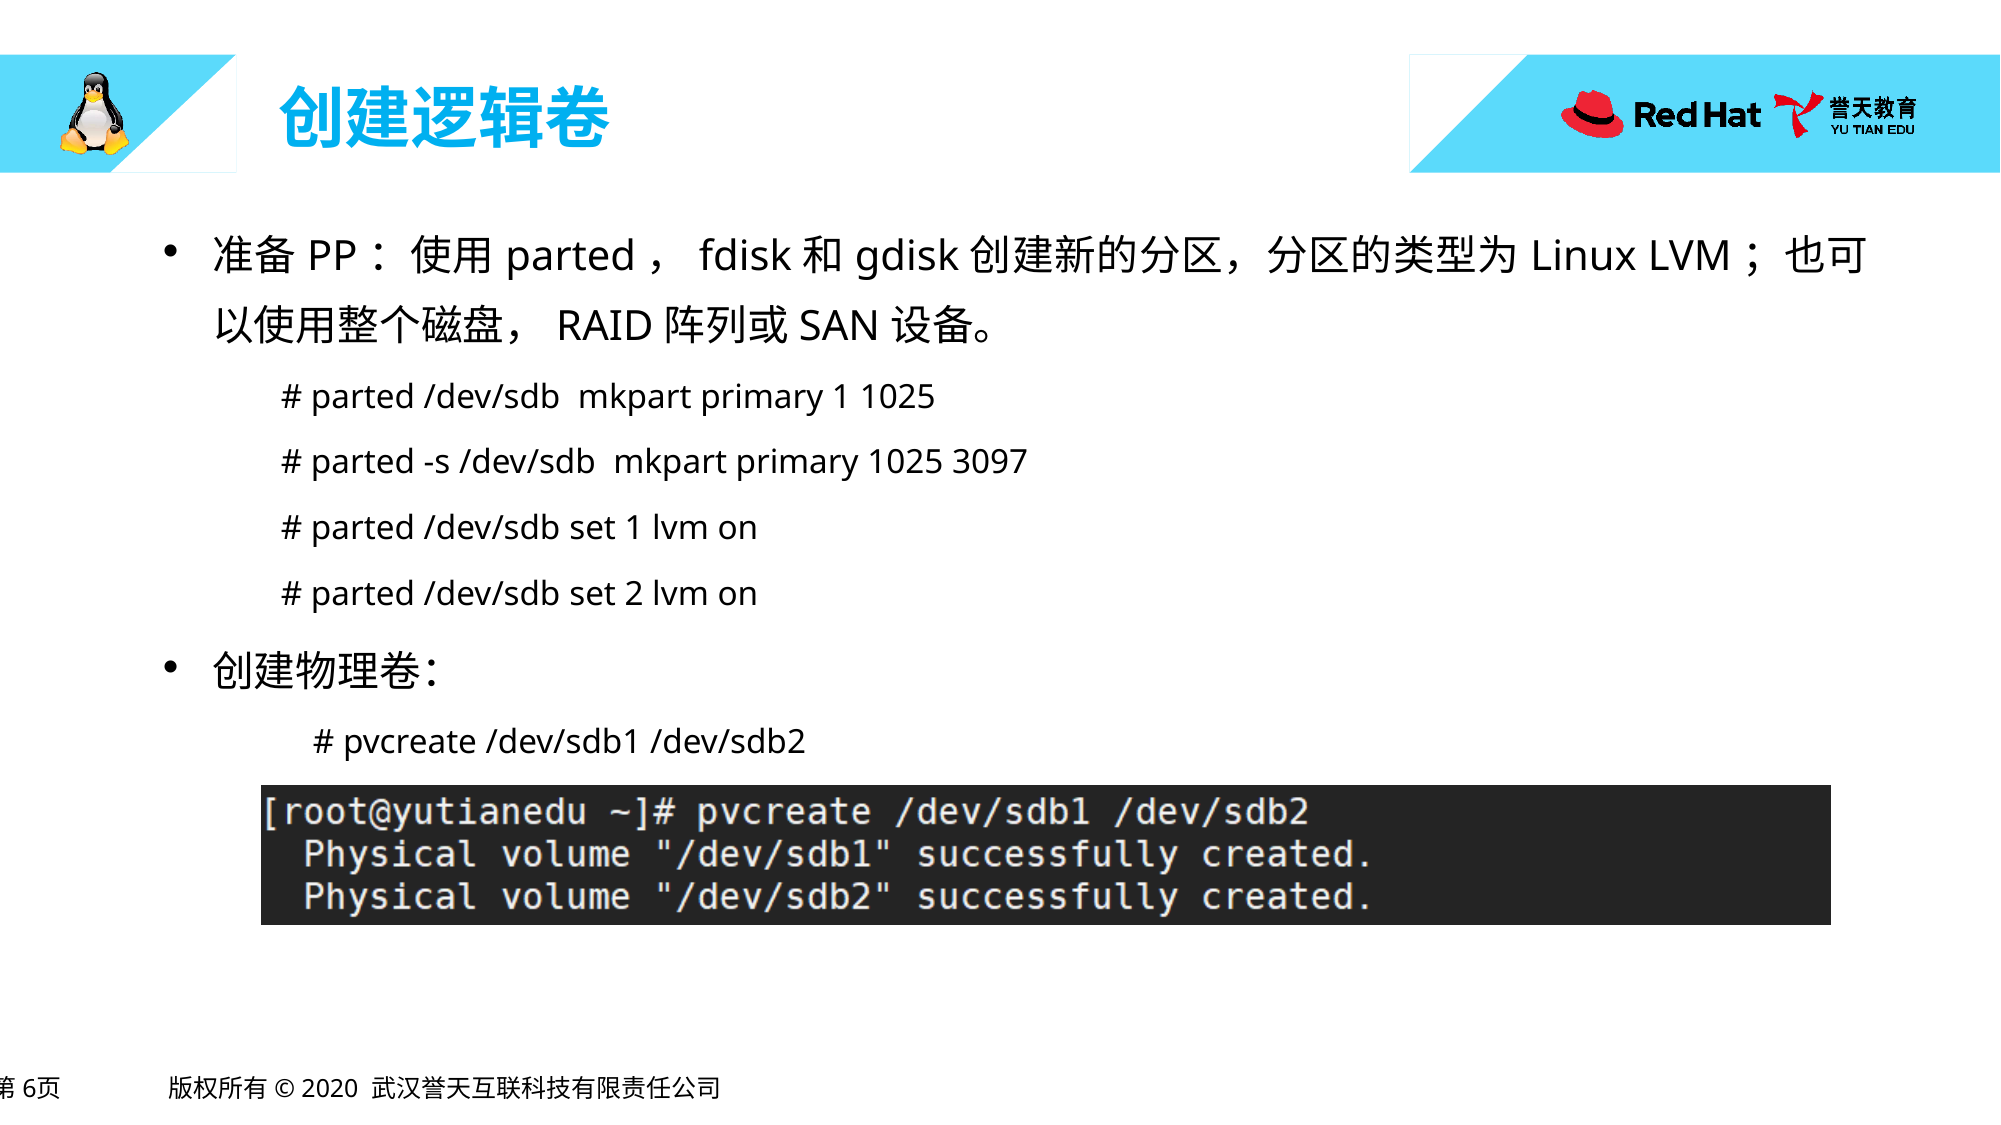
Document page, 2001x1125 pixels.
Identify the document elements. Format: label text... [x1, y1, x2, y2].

title 创建逻辑卷 [261, 67, 1875, 173]
picture [261, 785, 1831, 926]
list 准备PP：使用parted，fdisk和gdisk创建新的分区，分区的类型为Linux LVM；也可以使用整个磁盘，RAID阵列或SAN设备。 # parted /dev/sdb mkpart primary 1 1025 # parted -s /dev/sdb mkpart primary 1025 3097 # parted /dev/sdb set 1 lvm on # parted /dev/sdb set 2 lvm on 创建物理卷： # pvcreate /dev/sdb1 /dev/sdb2 [149, 202, 1883, 1006]
picture [60, 72, 129, 155]
picture [1875, 90, 1916, 138]
